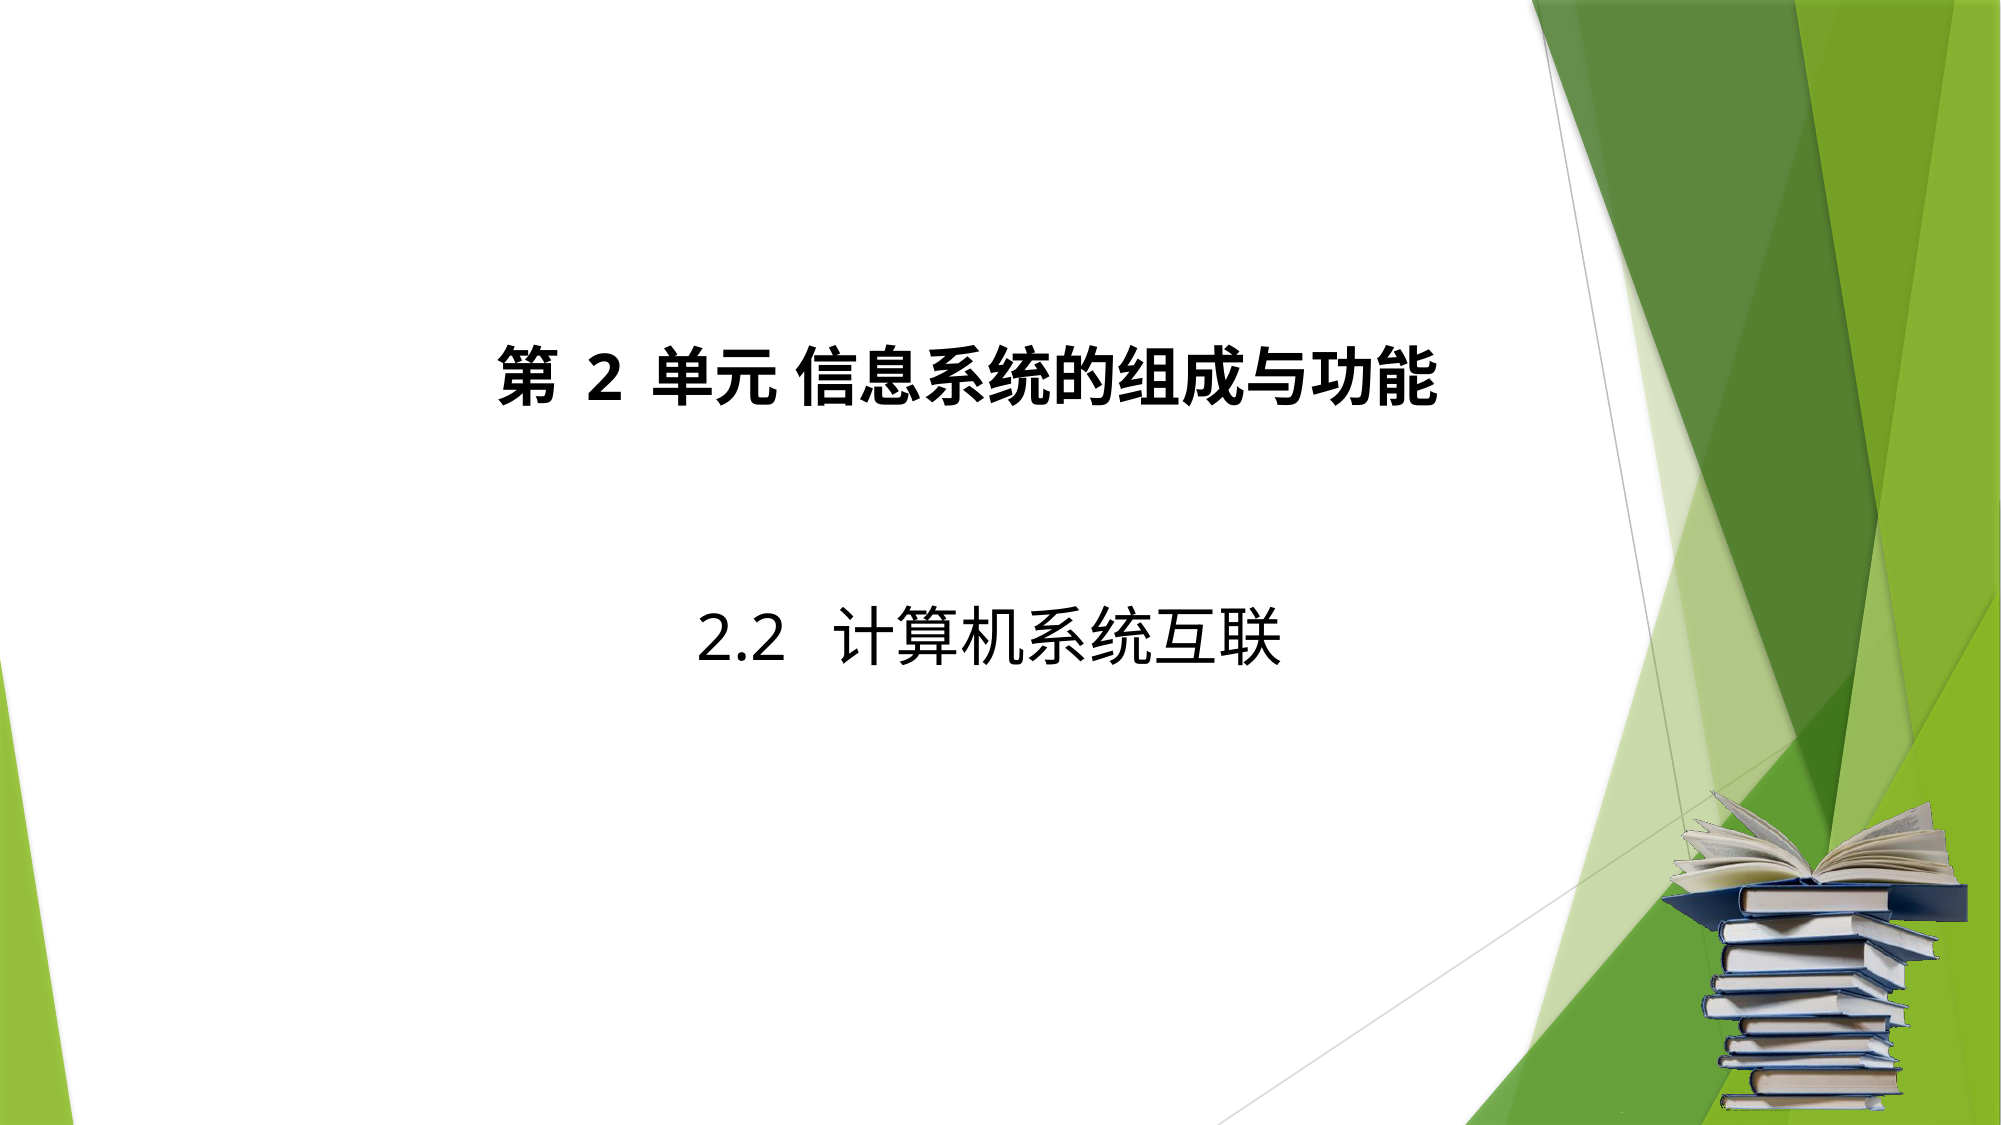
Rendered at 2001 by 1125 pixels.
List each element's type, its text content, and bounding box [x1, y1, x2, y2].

picture [1620, 756, 2000, 1125]
text_box 第2单元 信息系统的组成与功能 [409, 253, 1526, 421]
text_box 2.2 计算机系统互联 [526, 513, 1454, 681]
